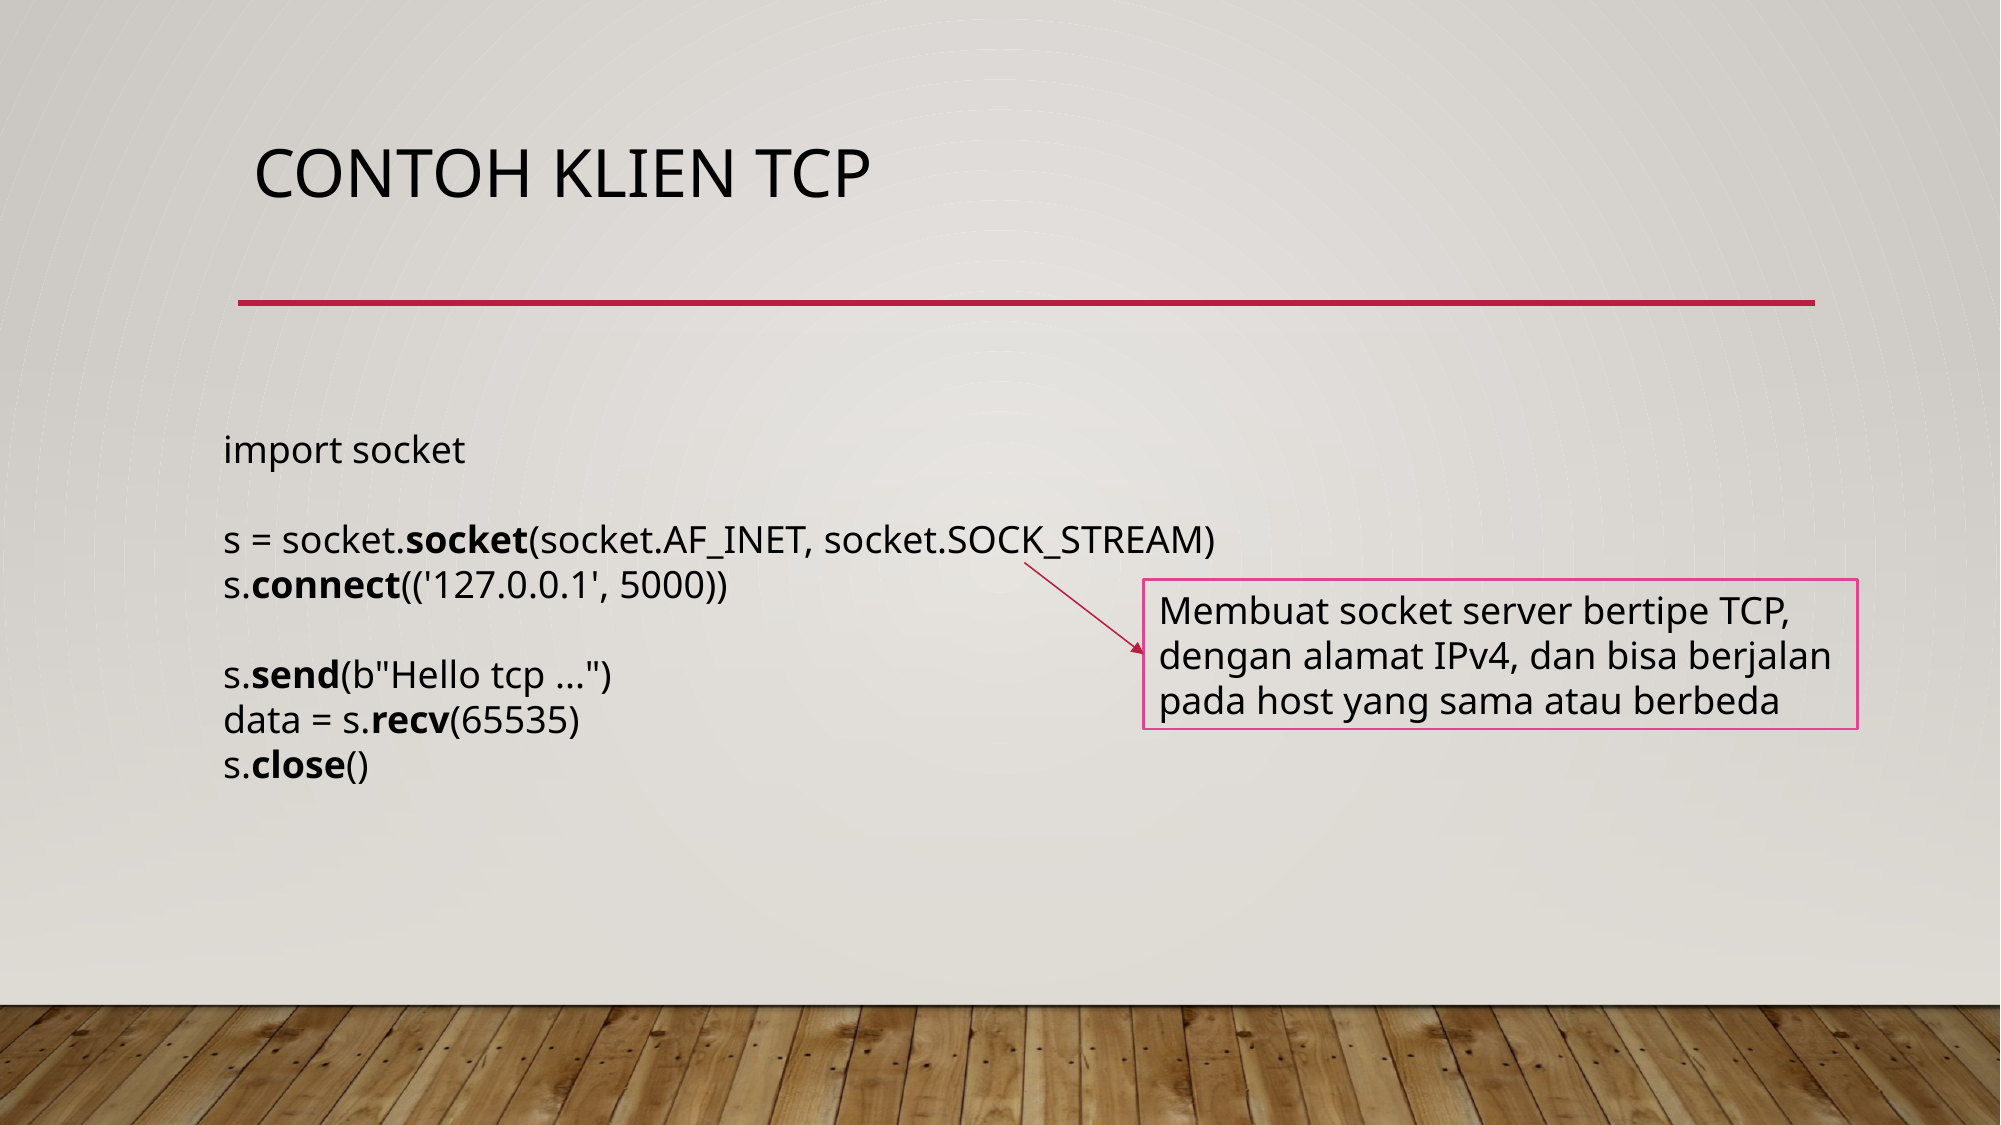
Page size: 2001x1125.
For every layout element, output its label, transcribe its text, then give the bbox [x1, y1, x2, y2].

picture [0, 1005, 2000, 1125]
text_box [1024, 562, 1201, 656]
title Contoh klien tcp [238, 131, 1814, 305]
text_box Membuat socket server bertipe TCP, dengan alamat IPv4, dan bisa berjalan pada host yang sama atau berbeda [1142, 578, 1859, 730]
text_box import socket s = socket.socket(socket.AF_INET, socket.SOCK_STREAM) s.connect(('127.0.0.1', 5000)) s.send(b"Hello tcp ...") data = s.recv(65535) s.close() [208, 418, 1231, 794]
